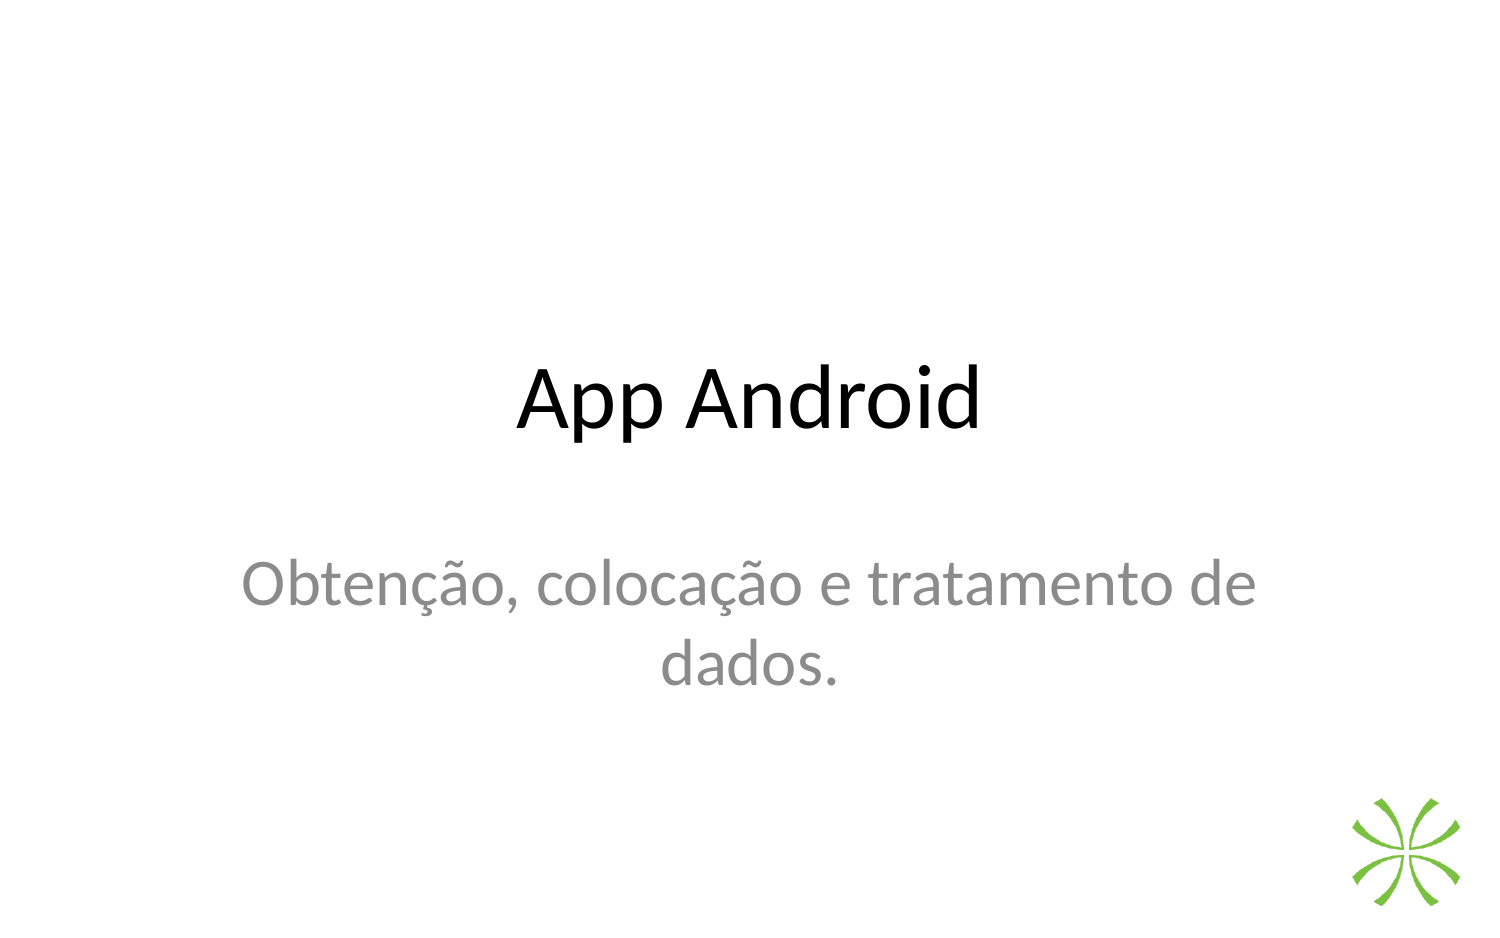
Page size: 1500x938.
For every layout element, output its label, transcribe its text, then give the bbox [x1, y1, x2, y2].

subtitle Obtenção, colocação e tratamento de dados. [225, 531, 1275, 771]
picture [1352, 798, 1460, 906]
title App Android [112, 291, 1388, 493]
